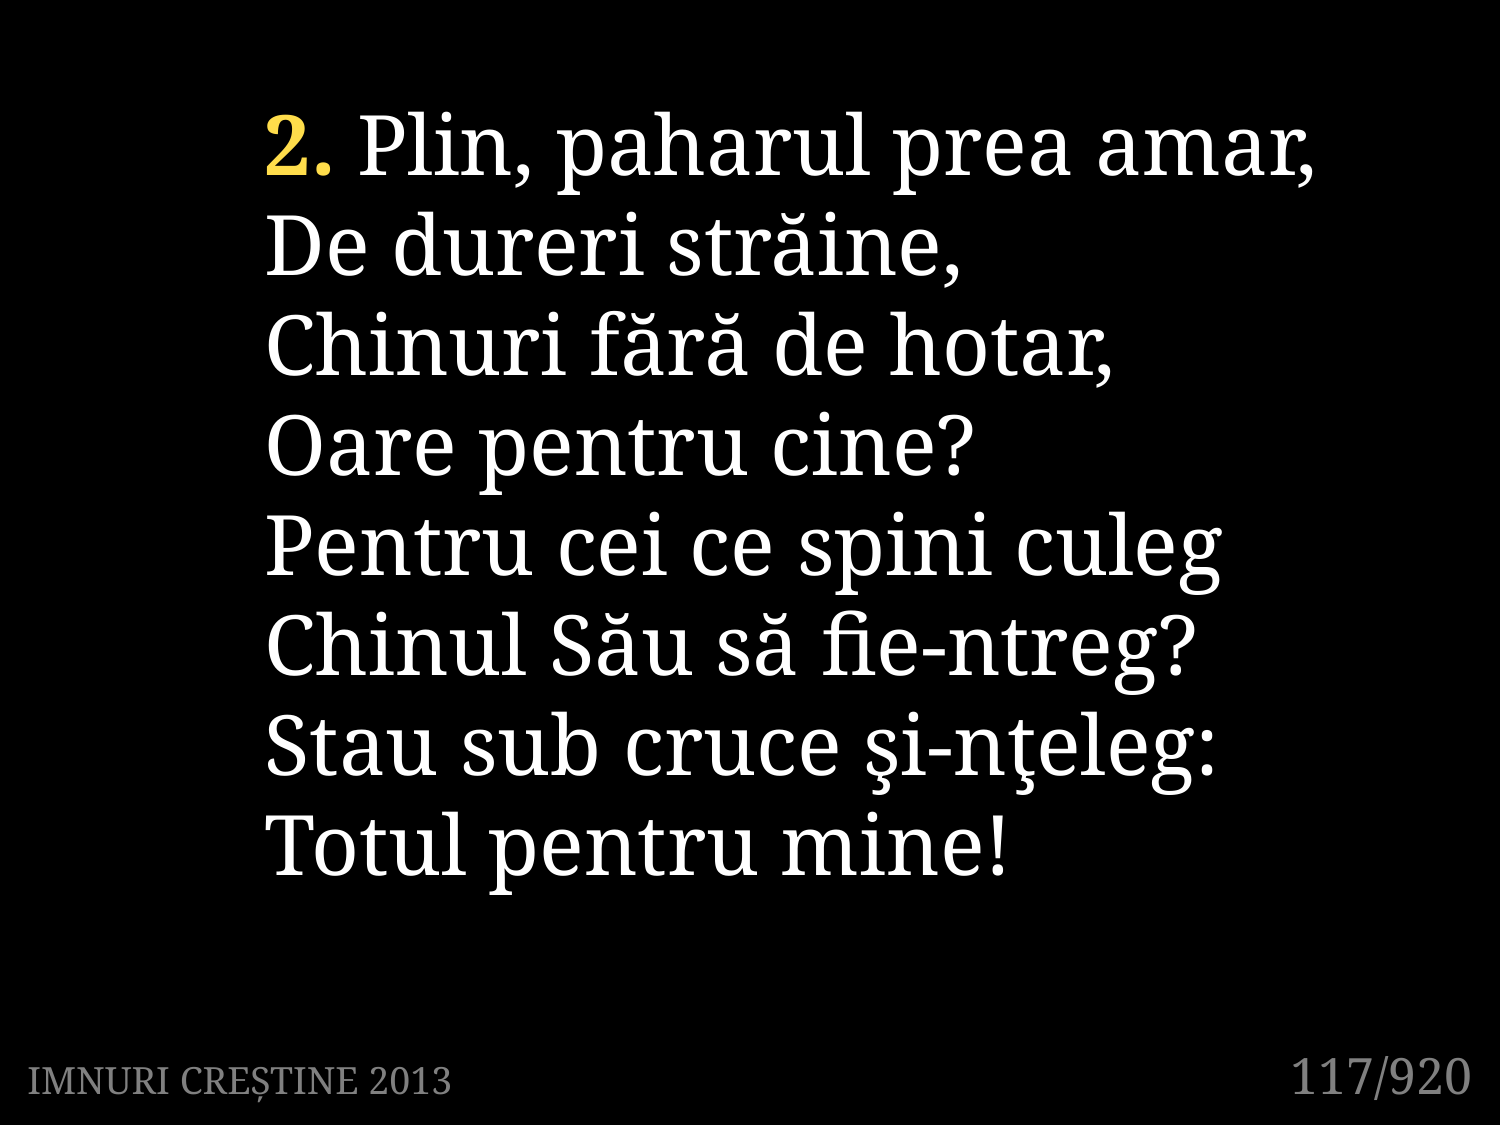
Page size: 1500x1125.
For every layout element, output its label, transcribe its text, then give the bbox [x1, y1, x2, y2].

text_box 117/920 [637, 1037, 1488, 1113]
text_box IMNURI CREȘTINE 2013 [12, 1049, 637, 1110]
text_box 2. Plin, paharul prea amar, De dureri străine, Chinuri fără de hotar, Oare pentru cine? Pentru cei ce spini culeg Chinul Său să fie-ntreg? Stau sub cruce şi-nţeleg: Totul pentru mine! [249, 85, 1475, 900]
